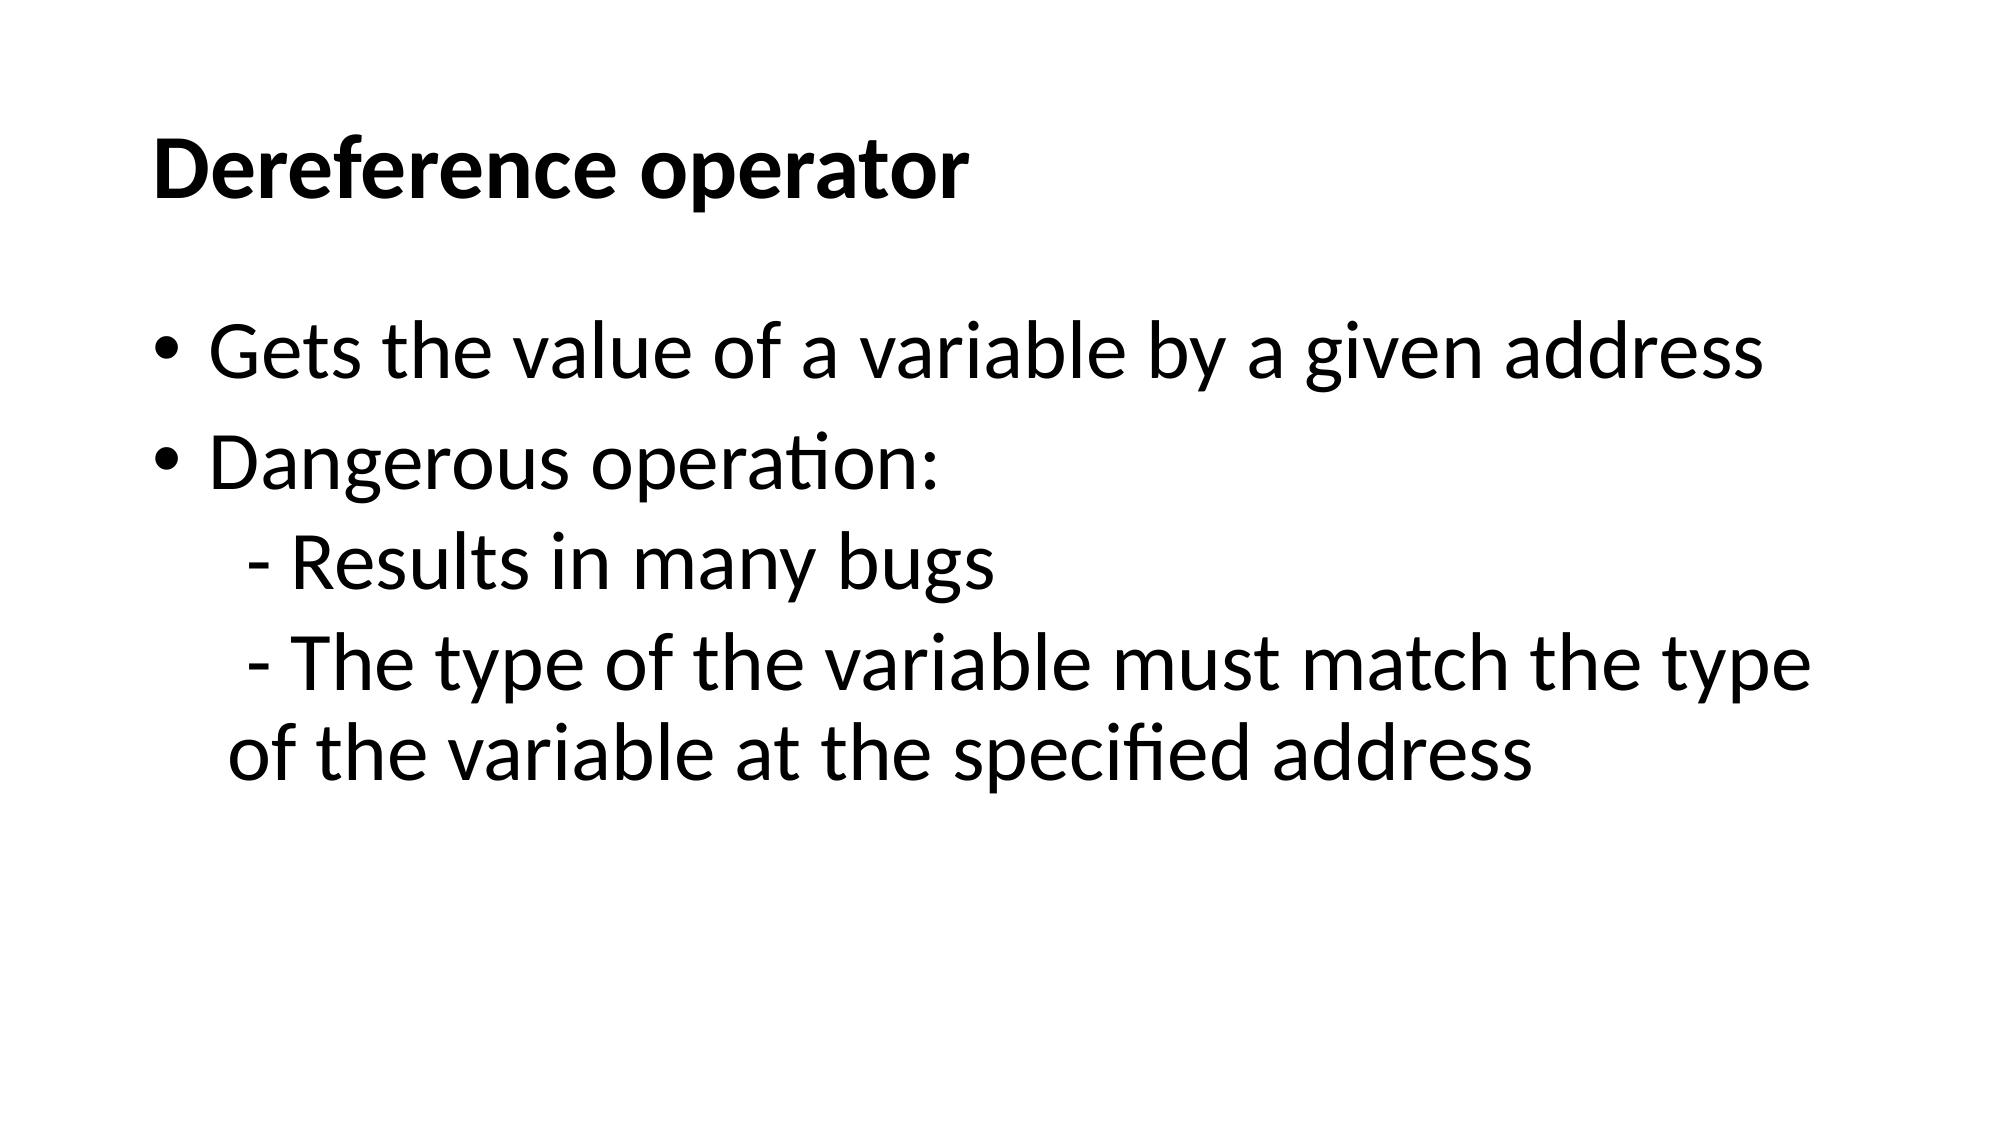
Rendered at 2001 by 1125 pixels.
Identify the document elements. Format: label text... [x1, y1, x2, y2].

title Dereference operator [137, 59, 1863, 278]
list Gets the value of a variable by a given address Dangerous operation: - Results in many bugs - The type of the variable must match the type of the variable at the specified address [137, 299, 1863, 1014]
